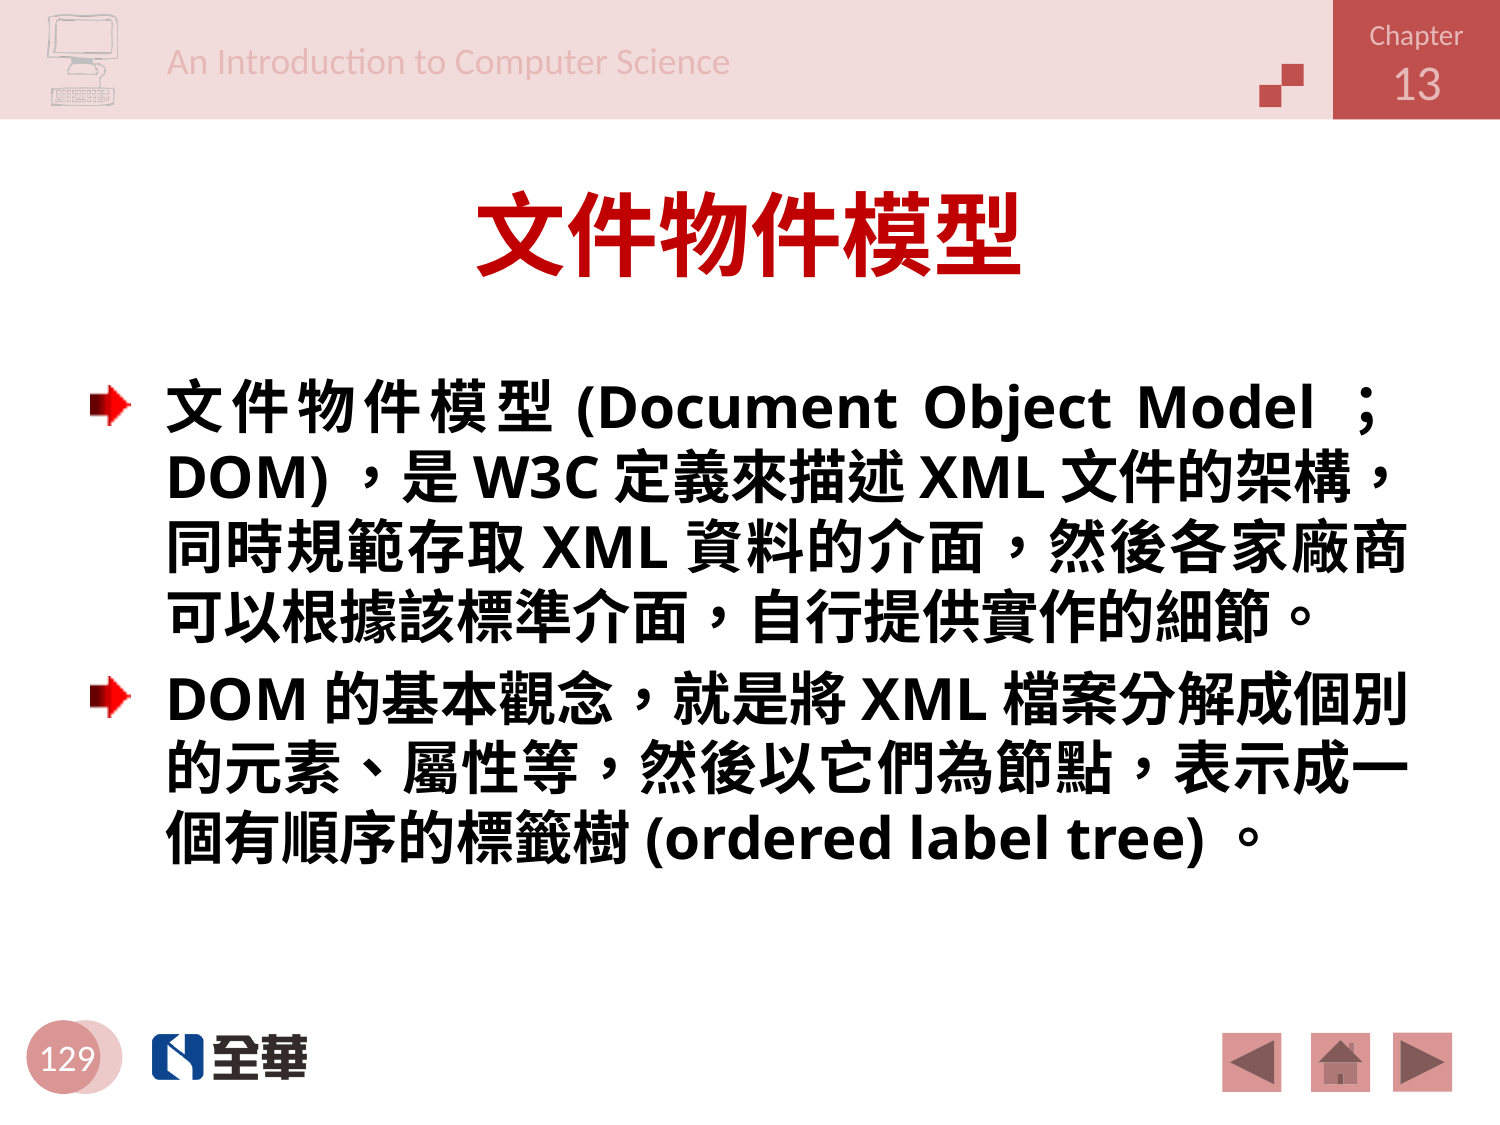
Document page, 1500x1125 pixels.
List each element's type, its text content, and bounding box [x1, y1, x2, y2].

picture [90, 385, 131, 426]
picture [90, 676, 131, 718]
title 文件物件模型 [75, 138, 1425, 327]
list 文件物件模型(Document Object Model；DOM)，是W3C定義來描述XML文件的架構，同時規範存取XML資料的介面，然後各家廠商可以根據該標準介面，自行提供實作的細節。 DOM的基本觀念，就是將XML檔案分解成個別的元素、屬性等，然後以它們為節點，表示成一個有順序的標籤樹(ordered label tree)。 [75, 363, 1425, 1005]
picture [152, 1034, 307, 1080]
picture [47, 14, 118, 106]
